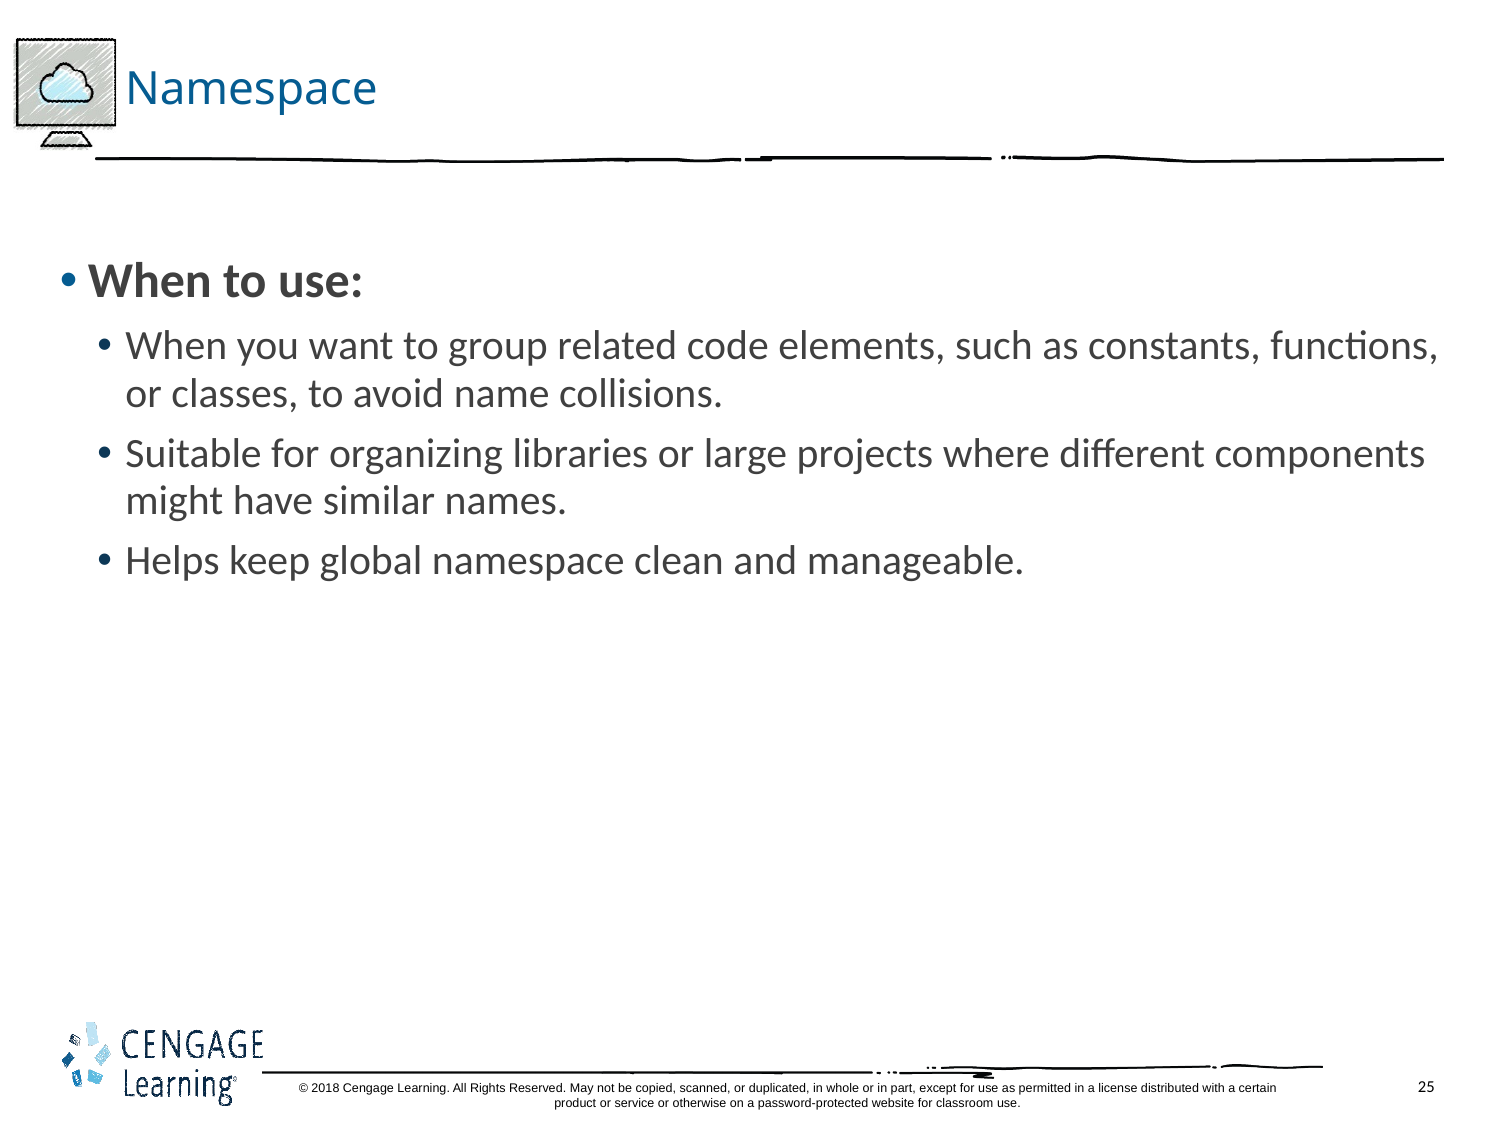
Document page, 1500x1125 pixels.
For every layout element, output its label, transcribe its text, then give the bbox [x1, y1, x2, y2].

list When to use: When you want to group related code elements, such as constants, functions, or classes, to avoid name collisions. Suitable for organizing libraries or large projects where different components might have similar names. Helps keep global namespace clean and manageable. [59, 252, 1441, 588]
picture [13, 36, 117, 151]
picture [95, 155, 1444, 163]
picture [62, 1022, 1323, 1106]
title Namespace [125, 66, 1442, 116]
